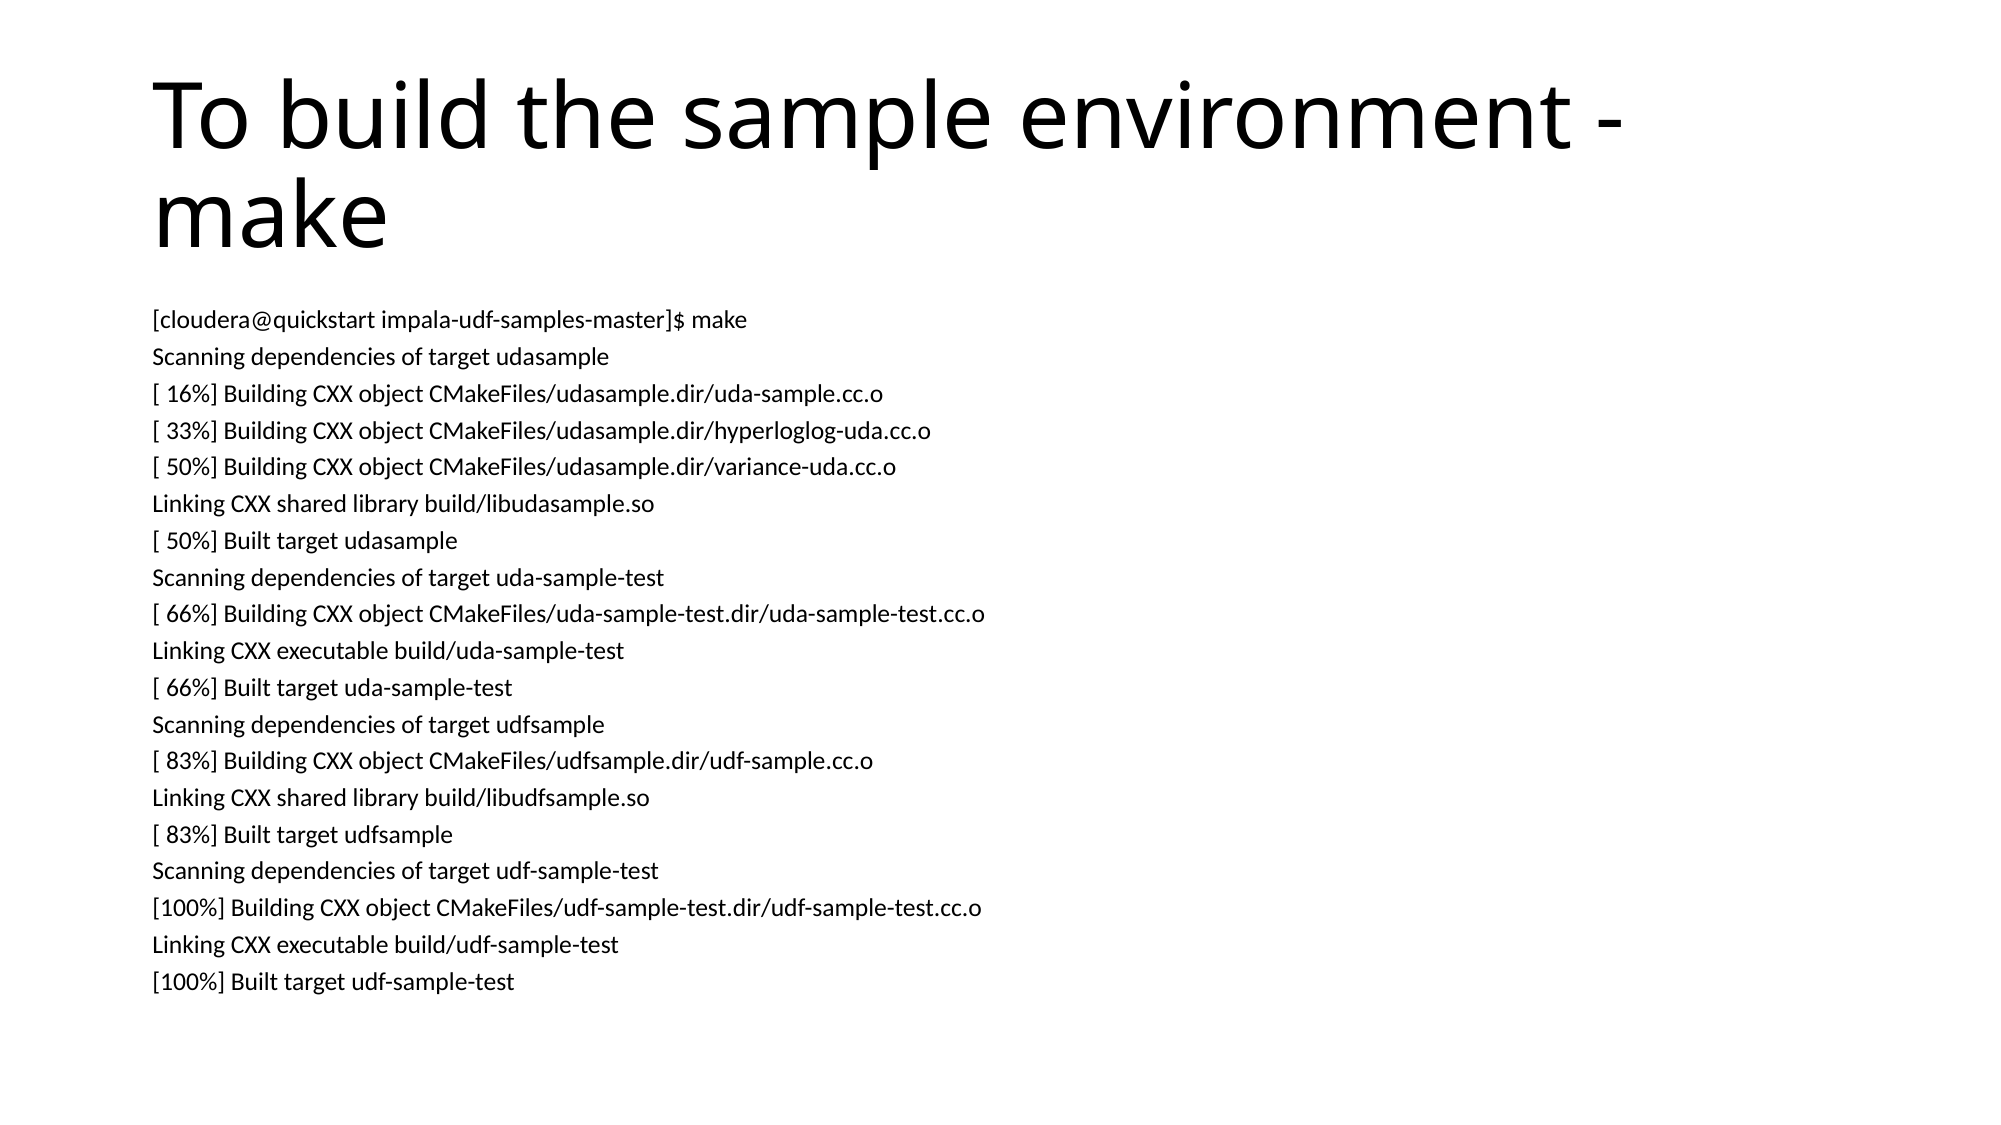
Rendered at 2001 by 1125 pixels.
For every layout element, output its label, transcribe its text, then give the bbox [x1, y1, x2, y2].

title To build the sample environment - make [137, 59, 1863, 278]
list [cloudera@quickstart impala-udf-samples-master]$ make Scanning dependencies of target udasample [ 16%] Building CXX object CMakeFiles/udasample.dir/uda-sample.cc.o [ 33%] Building CXX object CMakeFiles/udasample.dir/hyperloglog-uda.cc.o [ 50%] Building CXX object CMakeFiles/udasample.dir/variance-uda.cc.o Linking CXX shared library build/libudasample.so [ 50%] Built target udasample Scanning dependencies of target uda-sample-test [ 66%] Building CXX object CMakeFiles/uda-sample-test.dir/uda-sample-test.cc.o Linking CXX executable build/uda-sample-test [ 66%] Built target uda-sample-test Scanning dependencies of target udfsample [ 83%] Building CXX object CMakeFiles/udfsample.dir/udf-sample.cc.o Linking CXX shared library build/libudfsample.so [ 83%] Built target udfsample Scanning dependencies of target udf-sample-test [100%] Building CXX object CMakeFiles/udf-sample-test.dir/udf-sample-test.cc.o Linking CXX executable build/udf-sample-test [100%] Built target udf-sample-test [137, 299, 1863, 1014]
